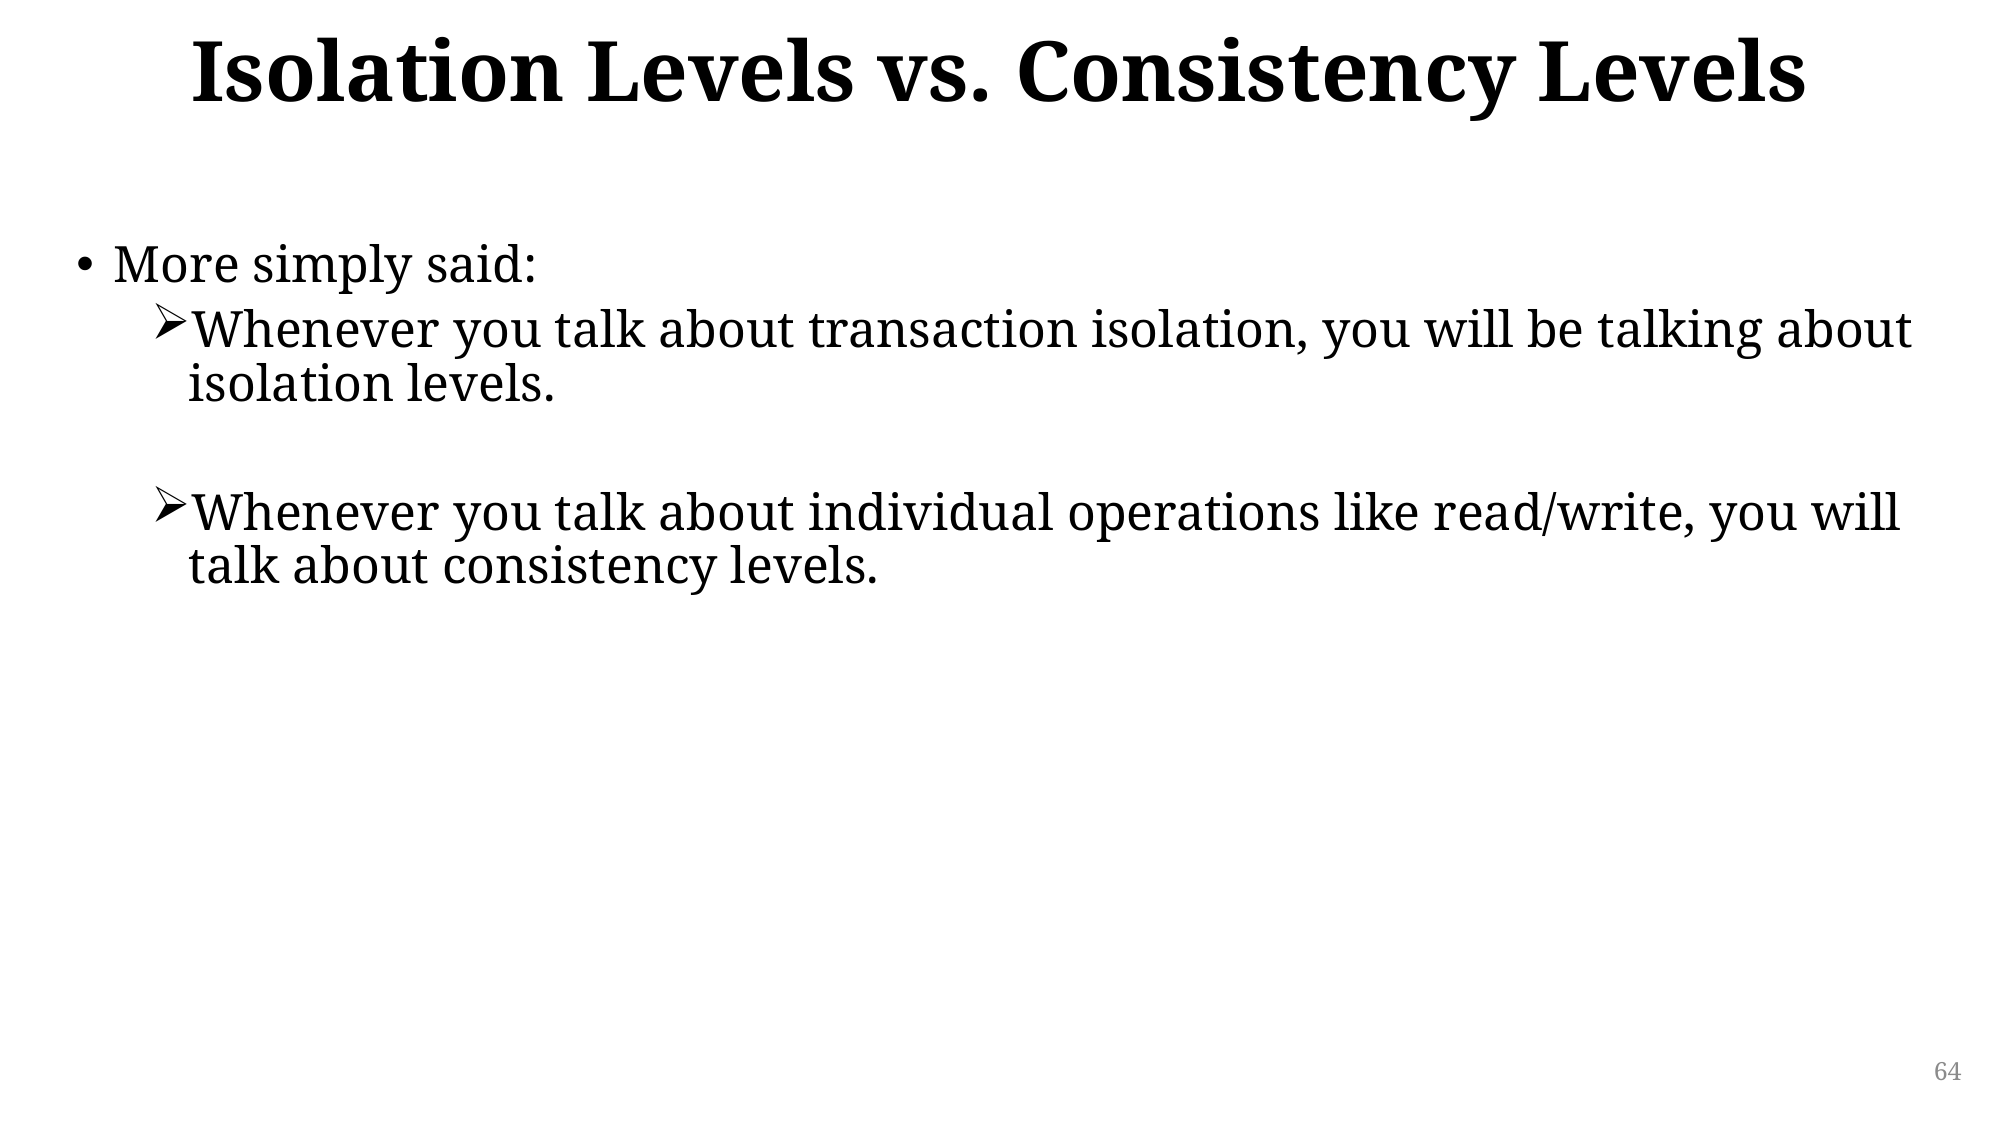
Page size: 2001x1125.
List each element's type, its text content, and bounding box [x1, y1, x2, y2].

slide_number 64 [1526, 1060, 1977, 1103]
list More simply said: Whenever you talk about transaction isolation, you will be talking about isolation levels. Whenever you talk about individual operations like read/write, you will talk about consistency levels. [61, 232, 2000, 1060]
title Isolation Levels vs. Consistency Levels [137, 0, 1863, 149]
